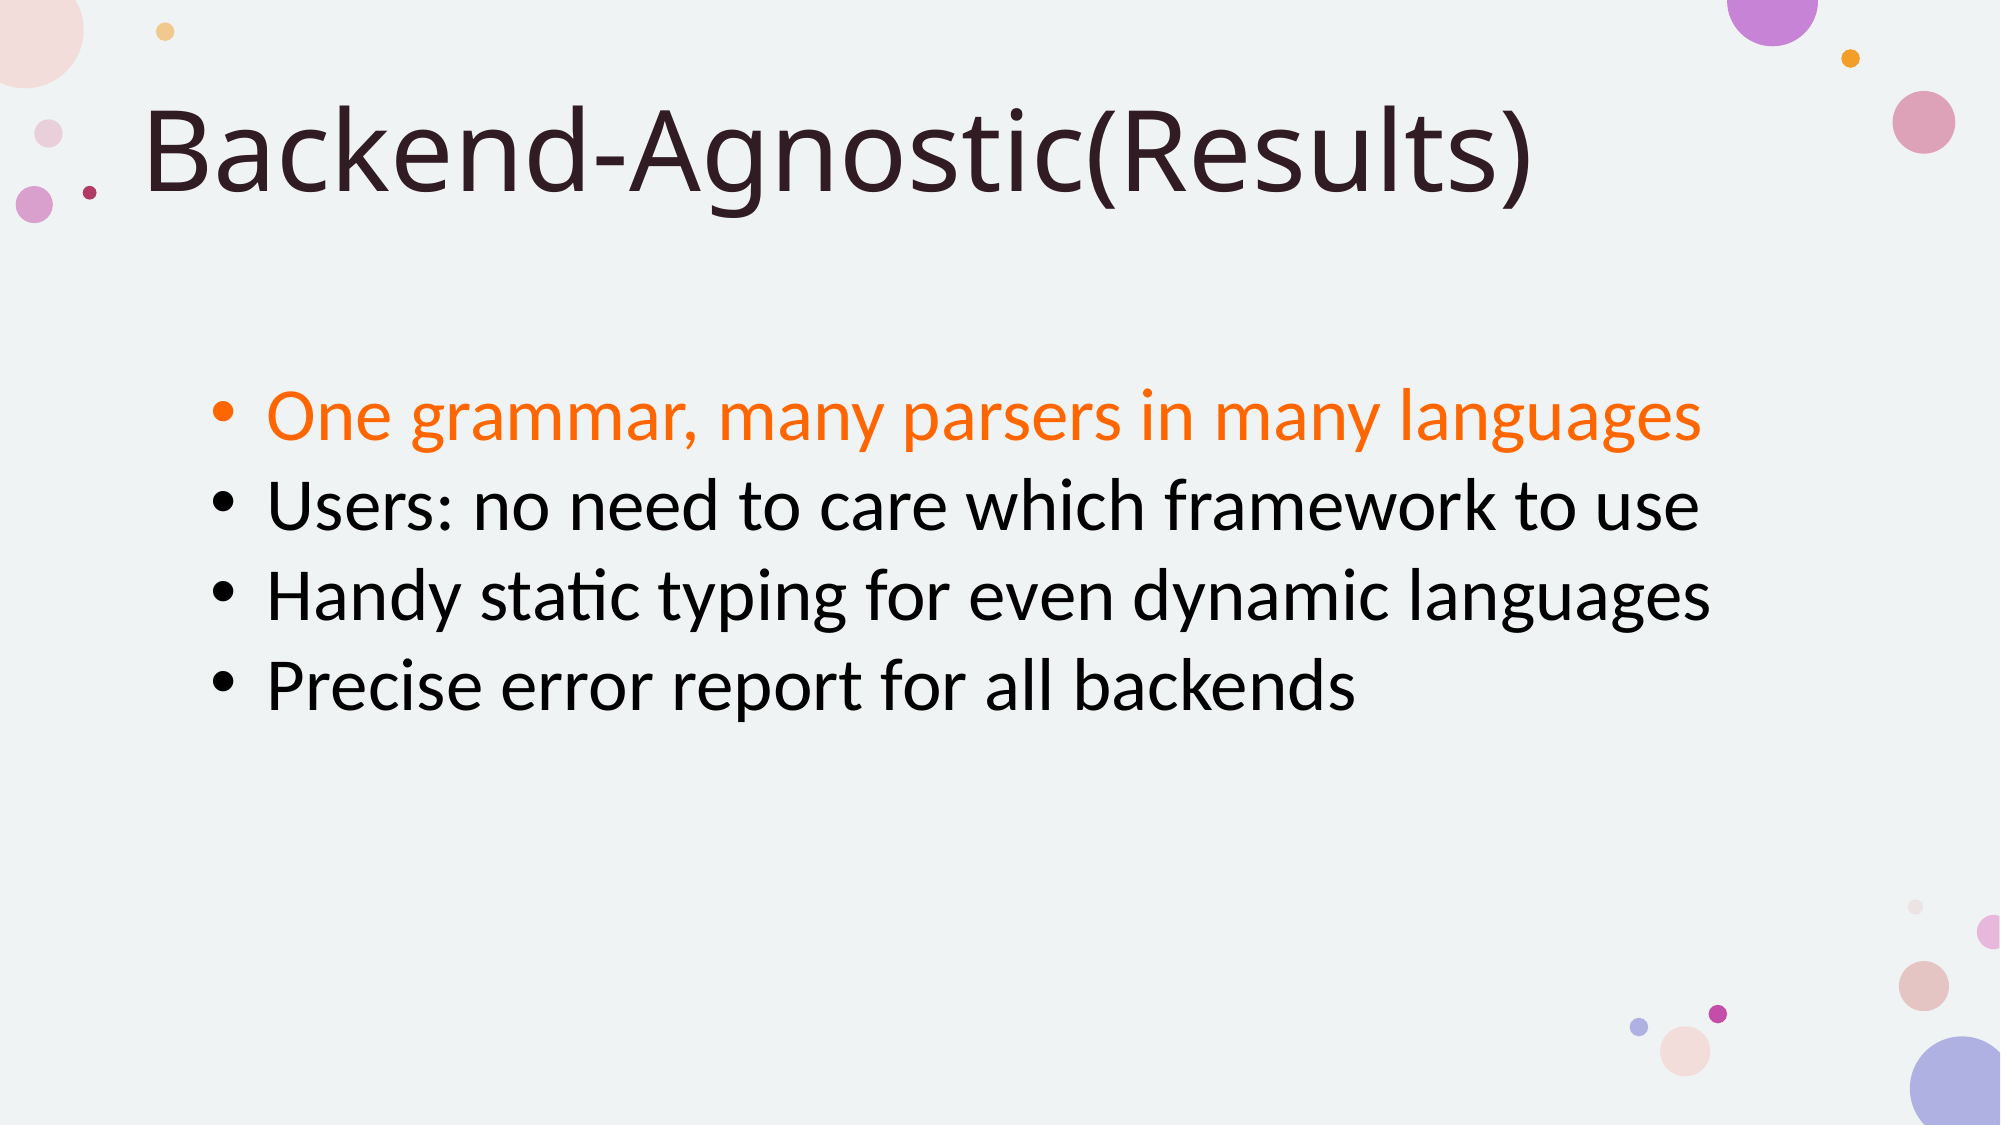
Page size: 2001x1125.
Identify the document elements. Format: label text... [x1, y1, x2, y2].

text_box One grammar, many parsers in many languages Users: no need to care which framework to use Handy static typing for even dynamic languages Precise error report for all backends [195, 358, 1805, 733]
title Backend-Agnostic(Results) [125, 46, 1875, 264]
